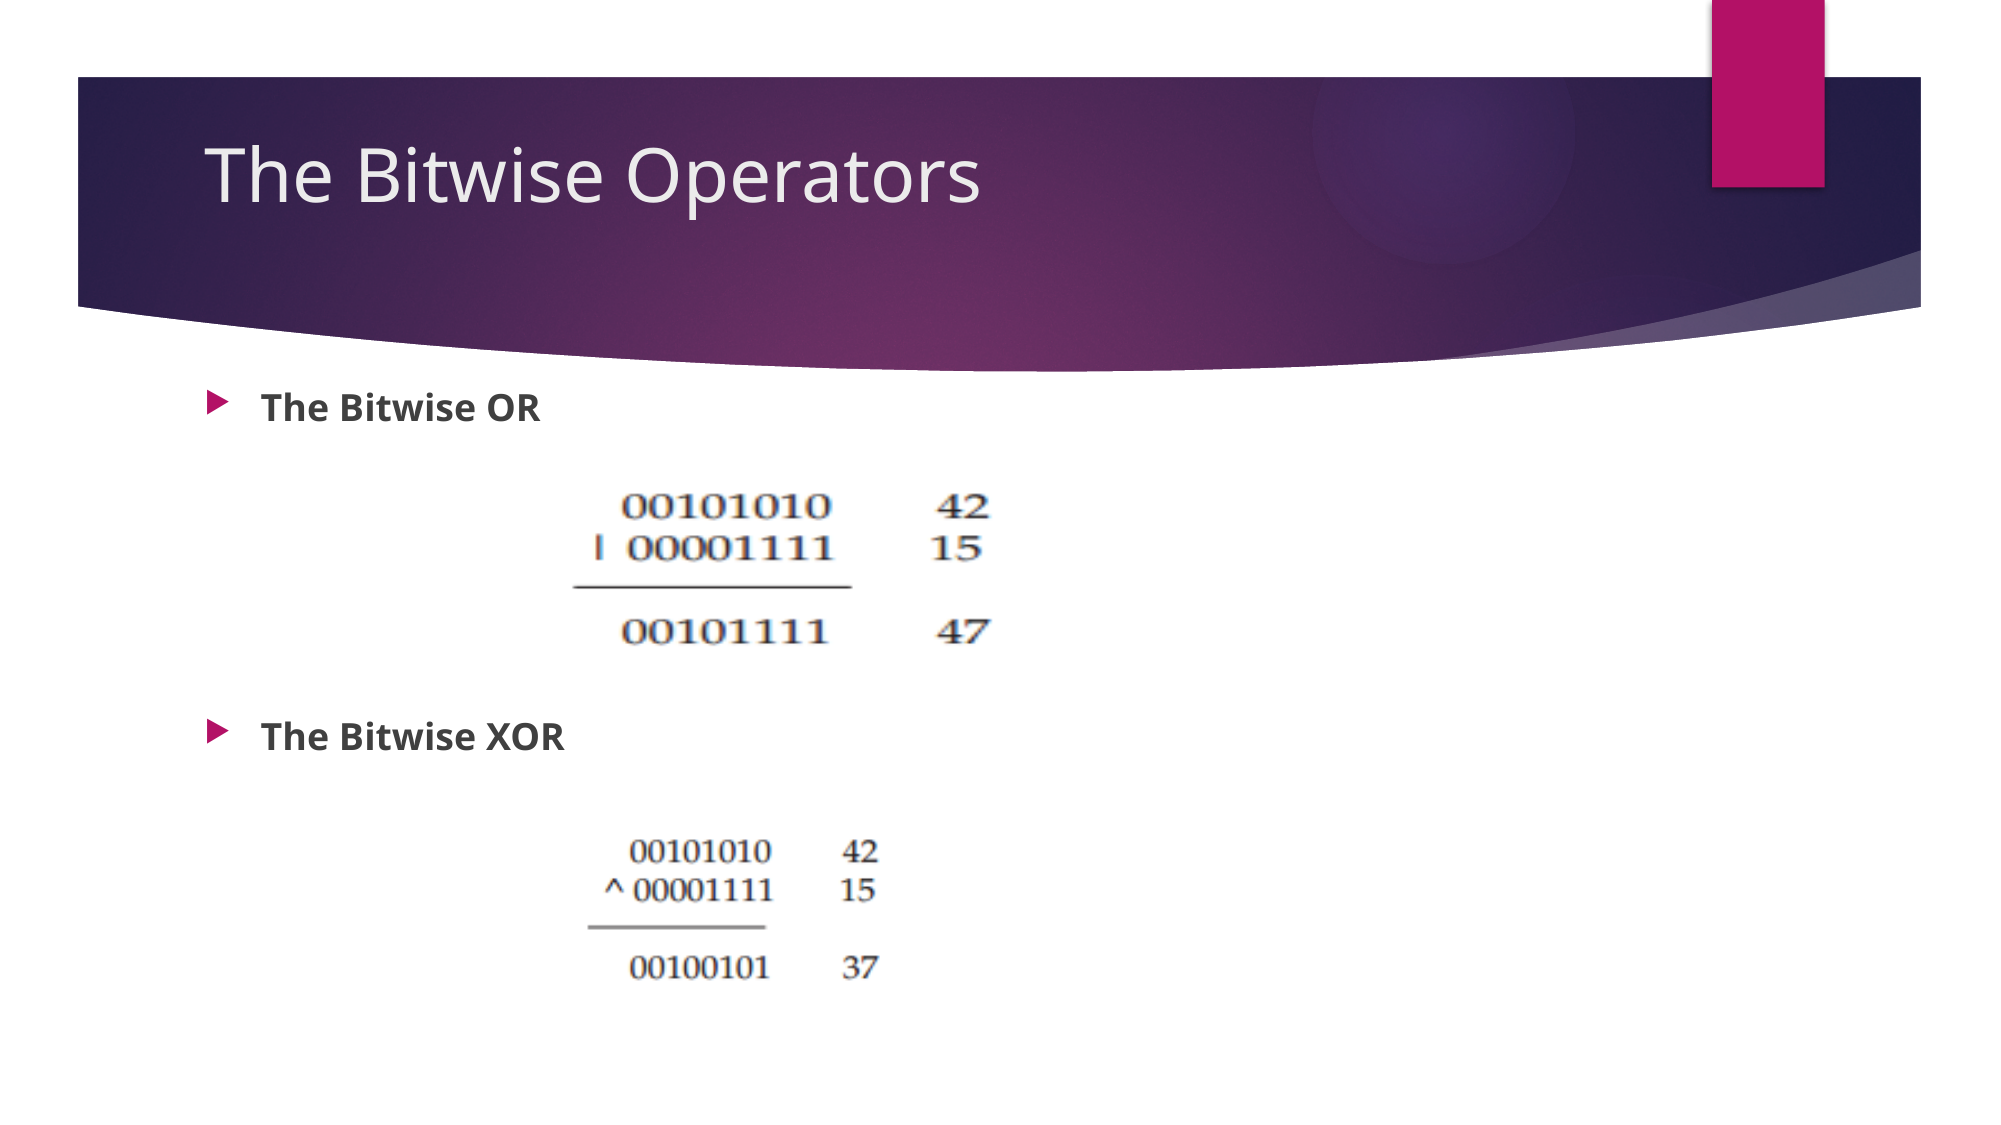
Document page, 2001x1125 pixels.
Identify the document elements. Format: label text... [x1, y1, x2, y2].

title The Bitwise Operators [189, 159, 1627, 276]
picture [551, 477, 1069, 664]
picture [584, 826, 925, 989]
list The Bitwise OR The Bitwise XOR [189, 376, 1638, 937]
